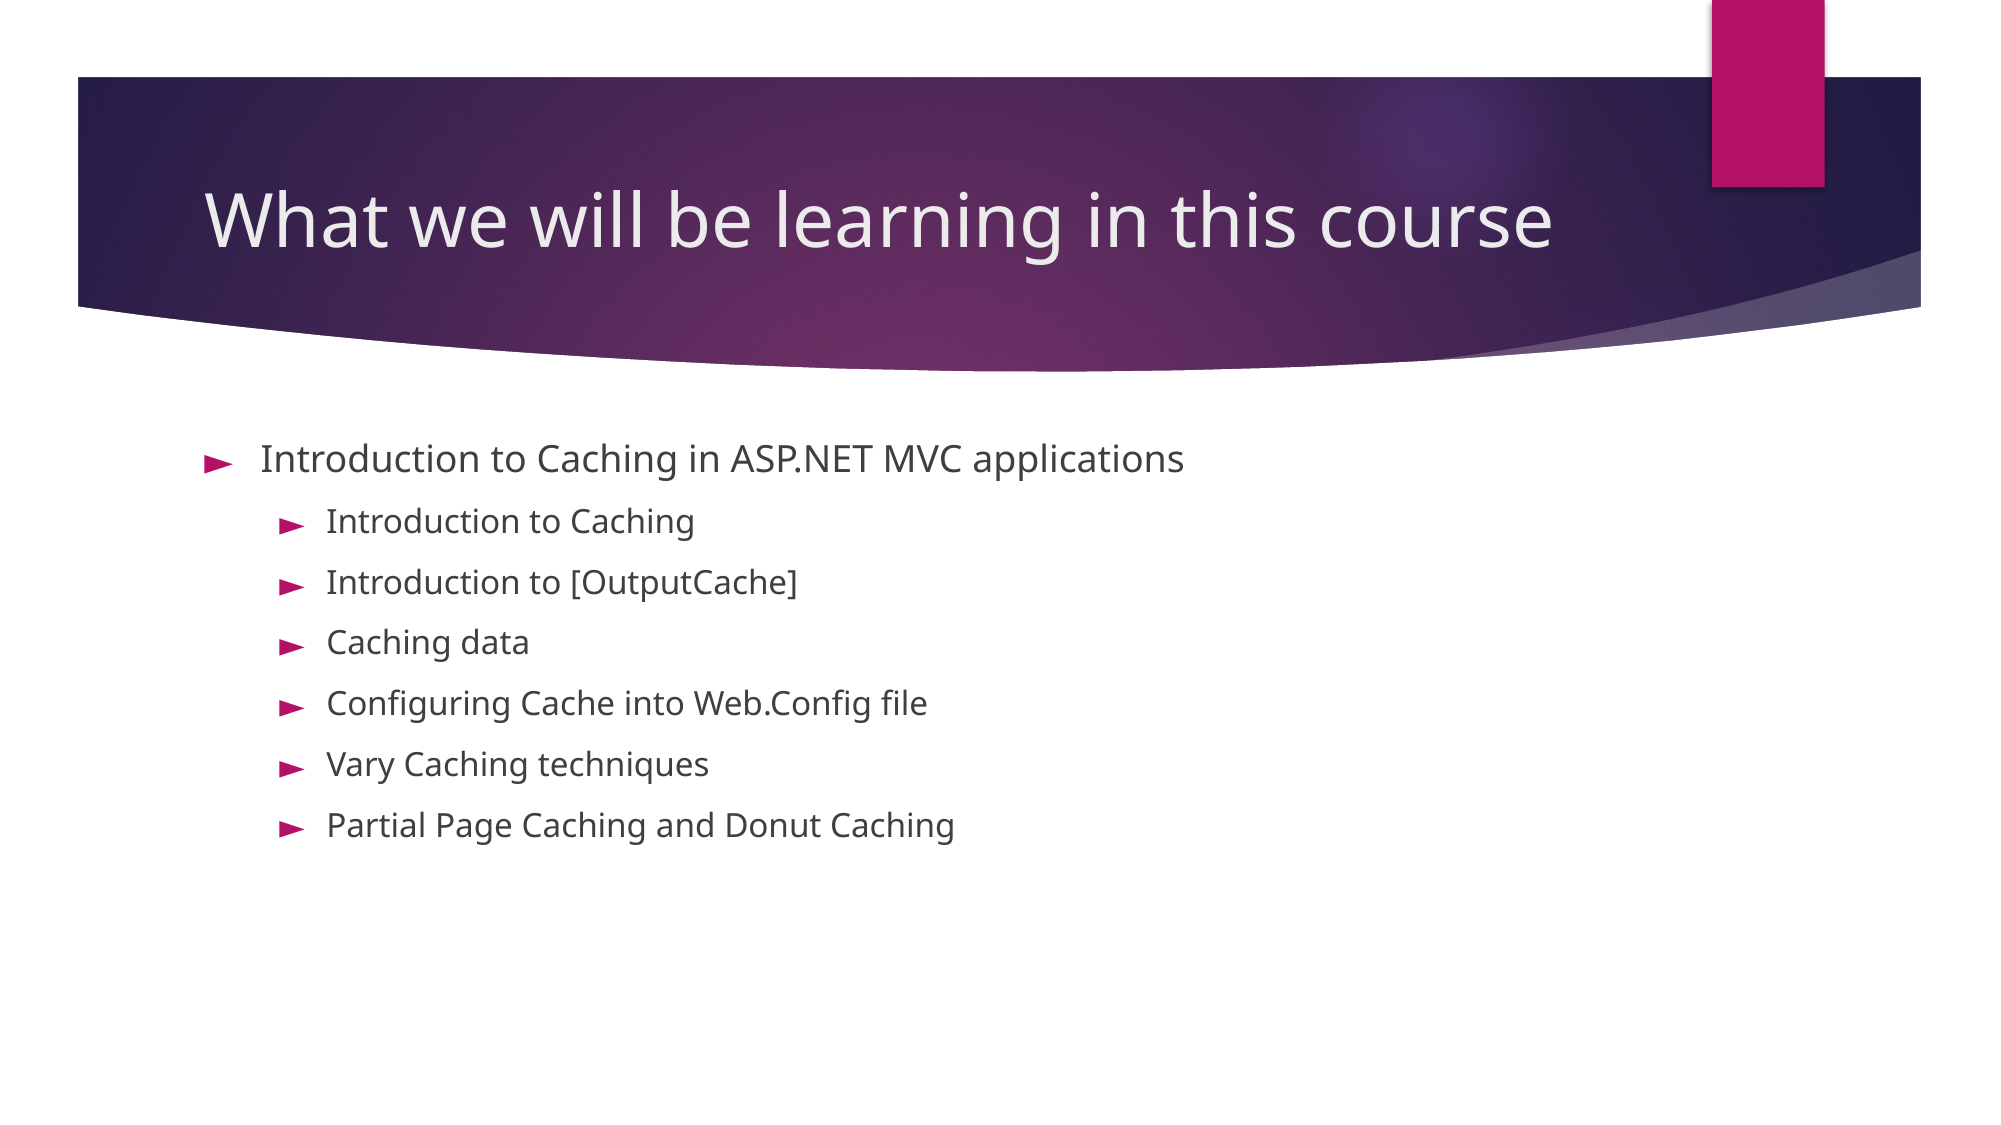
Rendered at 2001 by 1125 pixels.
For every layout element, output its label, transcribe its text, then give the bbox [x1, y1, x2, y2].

title What we will be learning in this course [189, 159, 1627, 276]
picture [79, 78, 1920, 371]
list Introduction to Caching in ASP.NET MVC applications Introduction to Caching Introduction to [OutputCache] Caching data Configuring Cache into Web.Config file Vary Caching techniques Partial Page Caching and Donut Caching [189, 427, 1638, 988]
